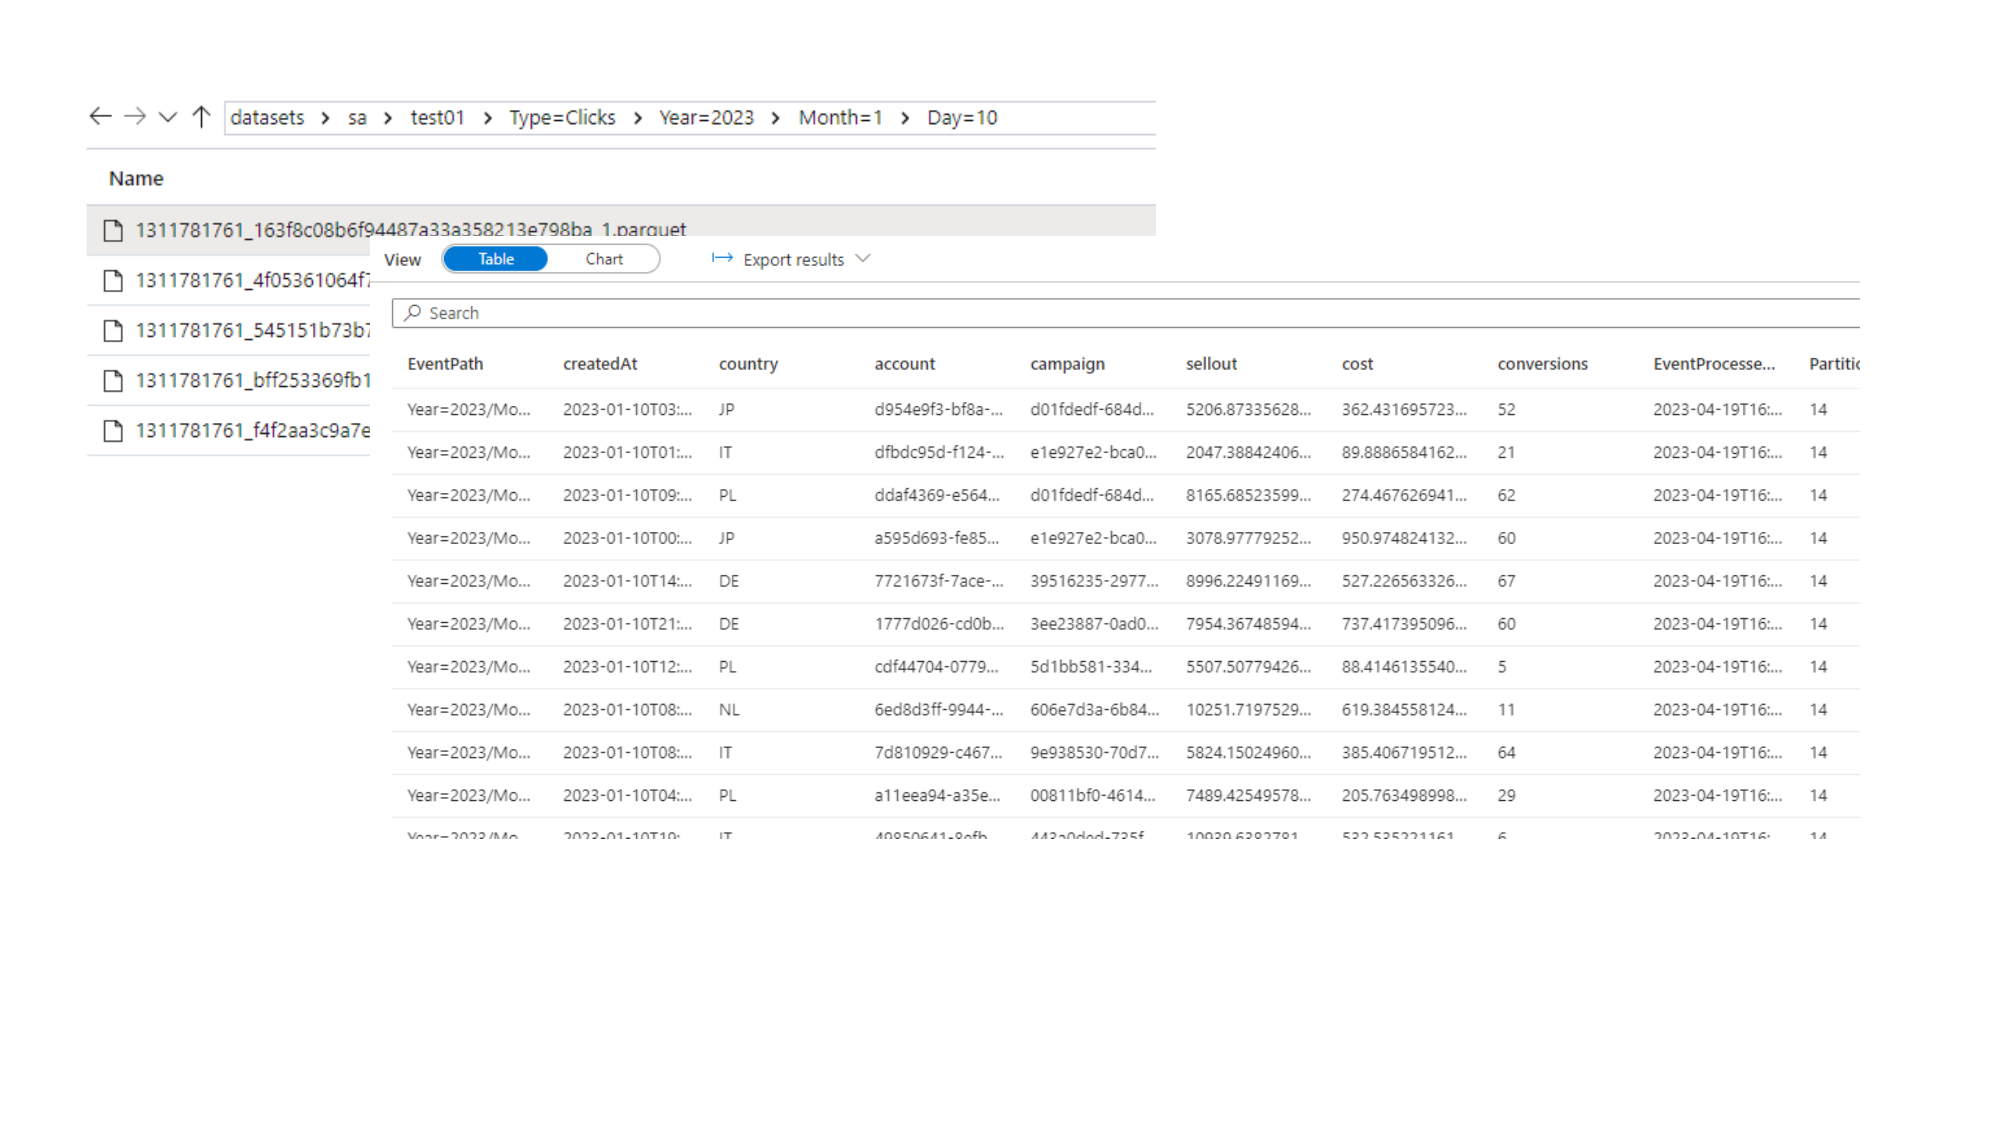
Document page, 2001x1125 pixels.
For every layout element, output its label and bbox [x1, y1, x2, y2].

picture [75, 94, 1860, 839]
